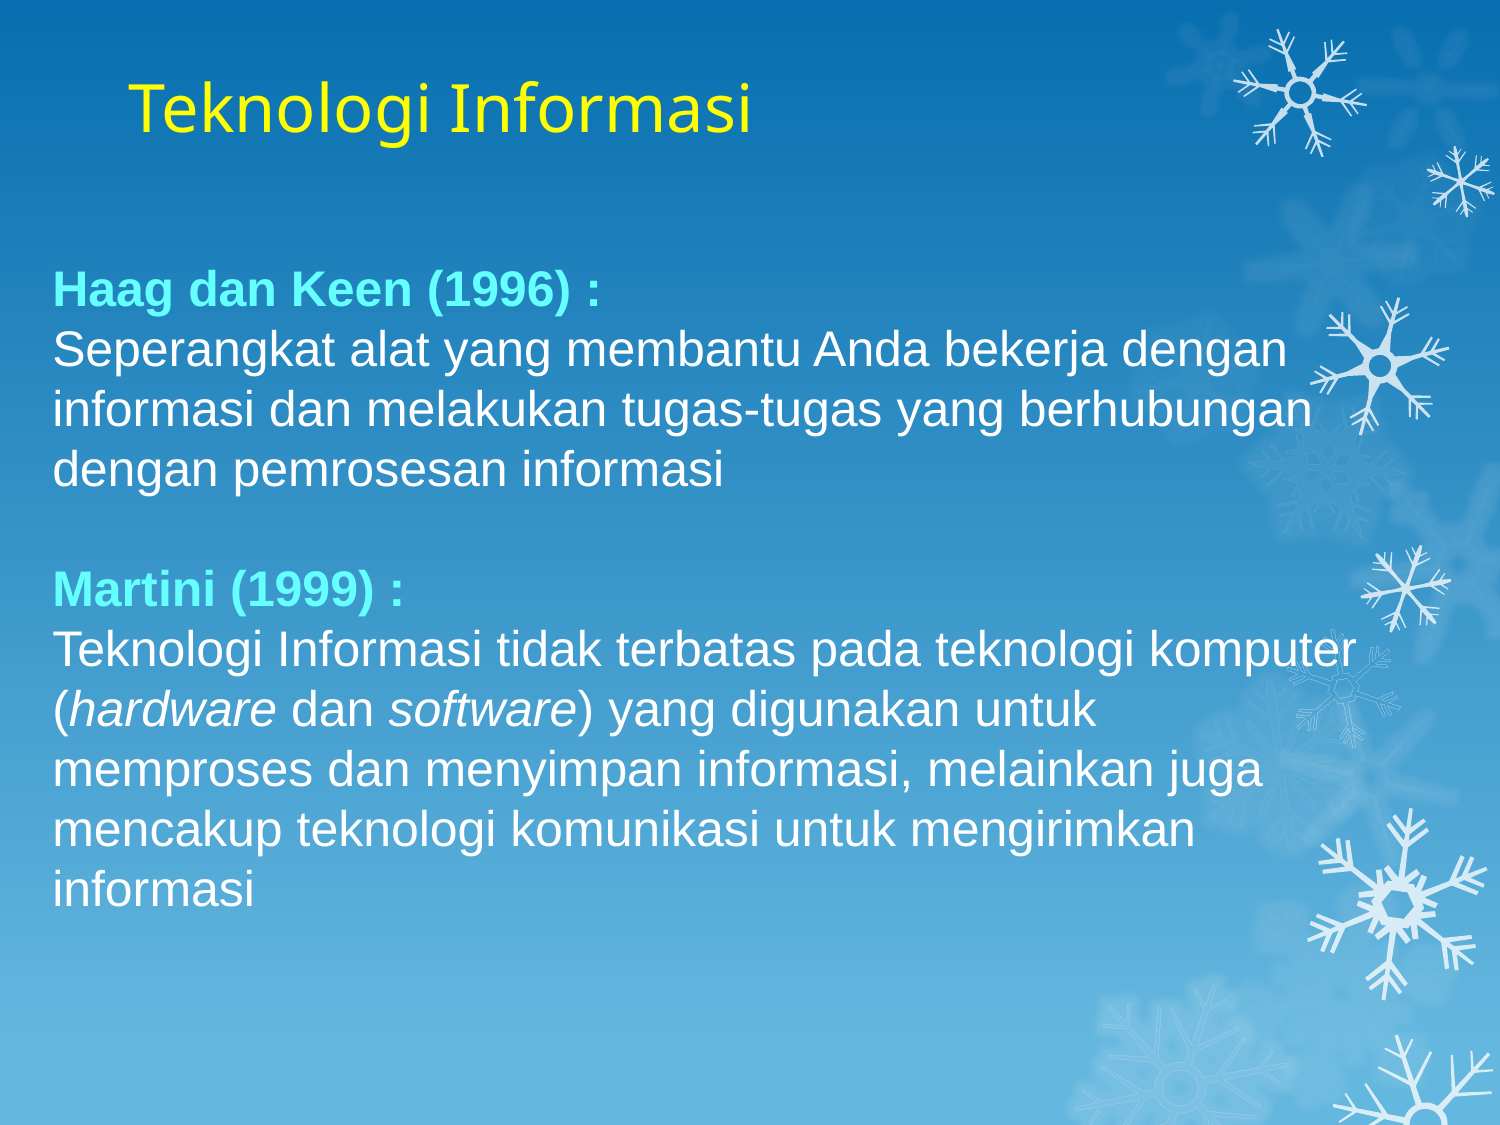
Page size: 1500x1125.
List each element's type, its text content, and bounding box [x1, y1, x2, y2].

title Teknologi Informasi [113, 12, 1267, 200]
text_box Haag dan Keen (1996) : Seperangkat alat yang membantu Anda bekerja dengan informasi dan melakukan tugas-tugas yang berhubungan dengan pemrosesan informasi Martini (1999) : Teknologi Informasi tidak terbatas pada teknologi komputer (hardware dan software) yang digunakan untuk memproses dan menyimpan informasi, melainkan juga mencakup teknologi komunikasi untuk mengirimkan informasi [37, 248, 1376, 924]
